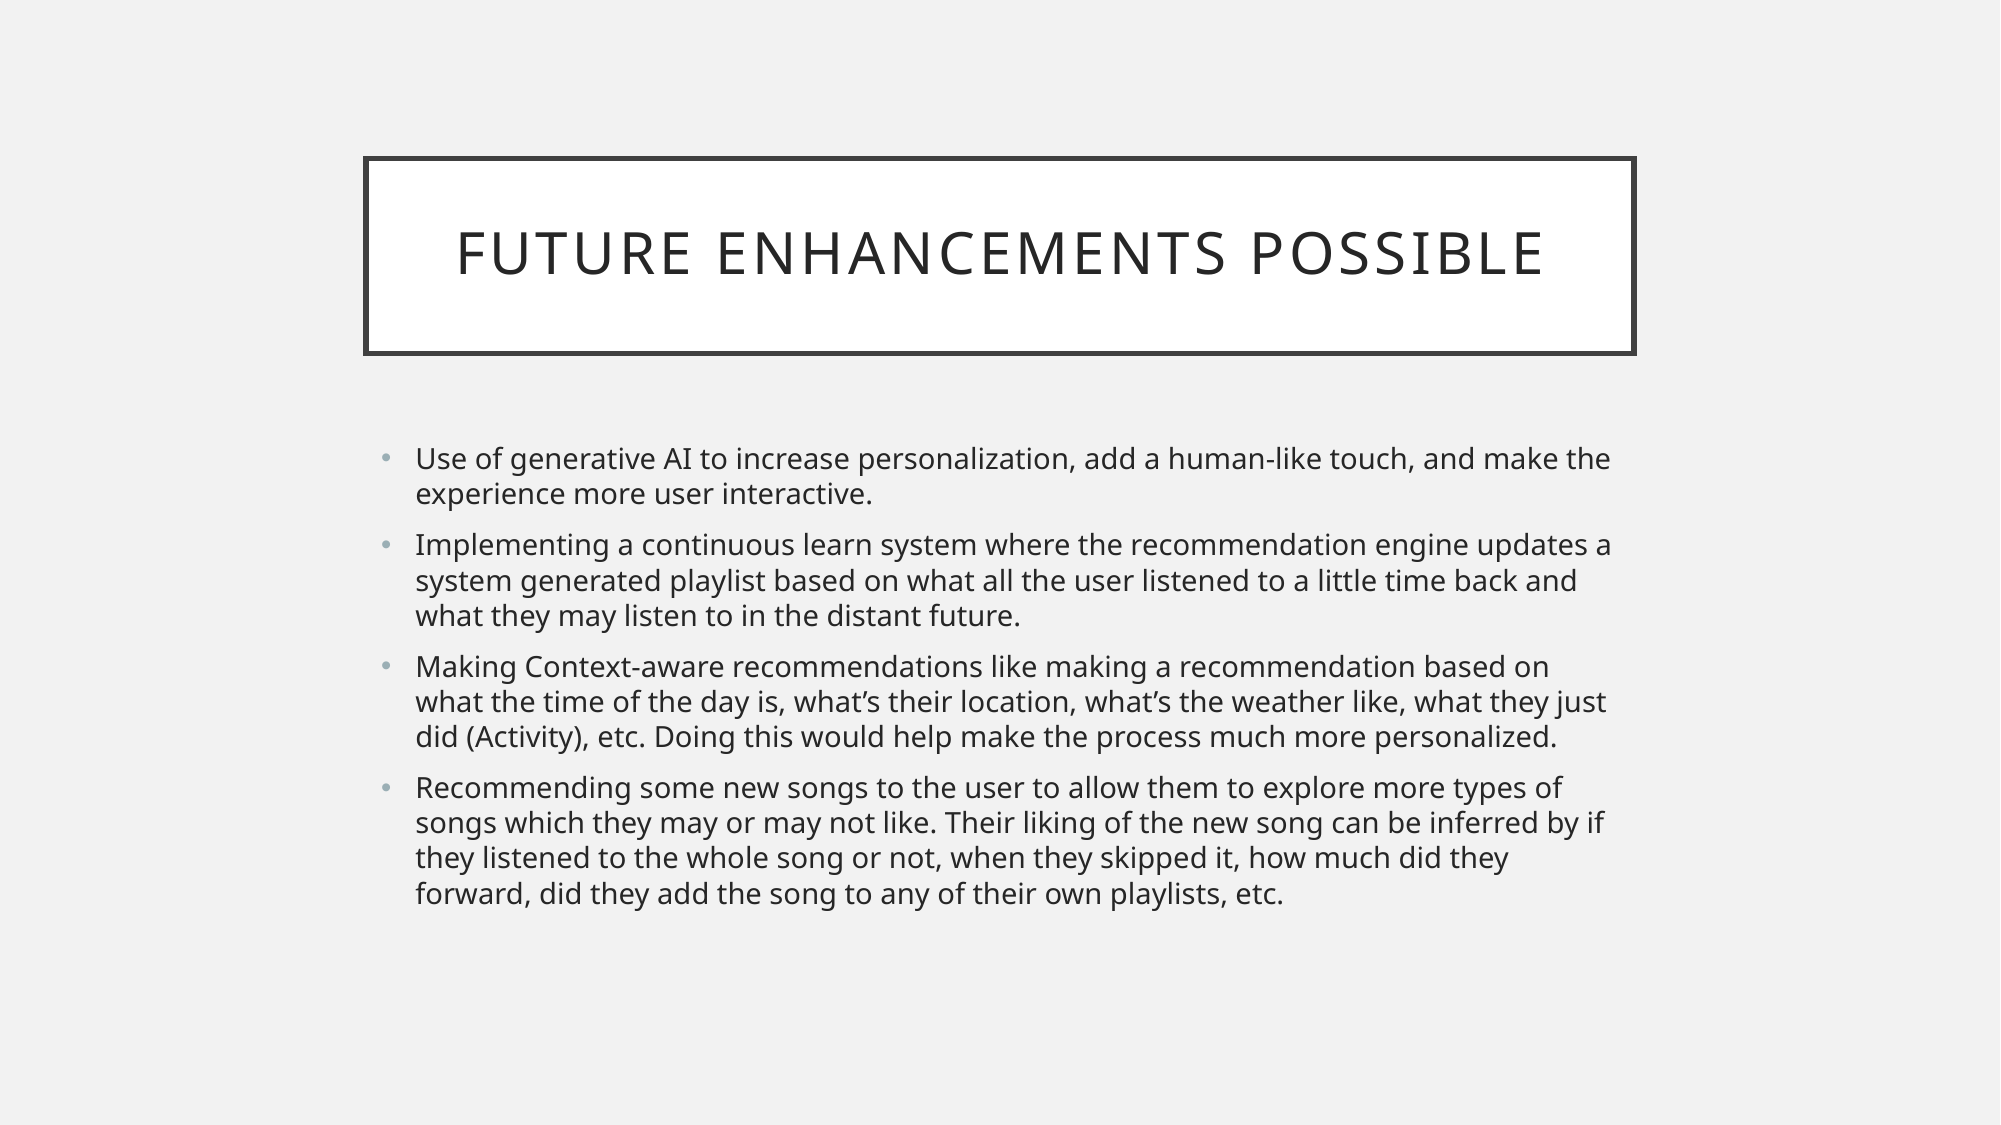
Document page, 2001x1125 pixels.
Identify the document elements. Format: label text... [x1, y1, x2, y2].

list Use of generative AI to increase personalization, add a human-like touch, and make the experience more user interactive. Implementing a continuous learn system where the recommendation engine updates a system generated playlist based on what all the user listened to a little time back and what they may listen to in the distant future. ⁠⁠Making Context-aware recommendations like making a recommendation based on what the time of the day is, what’s their location, what’s the weather like, what they just did (Activity), etc. Doing this would help make the process much more personalized. Recommending some new songs to the user to allow them to explore more types of songs which they may or may not like. Their liking of the new song can be inferred by if they listened to the whole song or not, when they skipped it, how much did they forward, did they add the song to any of their own playlists, etc. [366, 432, 1634, 942]
title Future Enhancements Possible [363, 156, 1637, 356]
